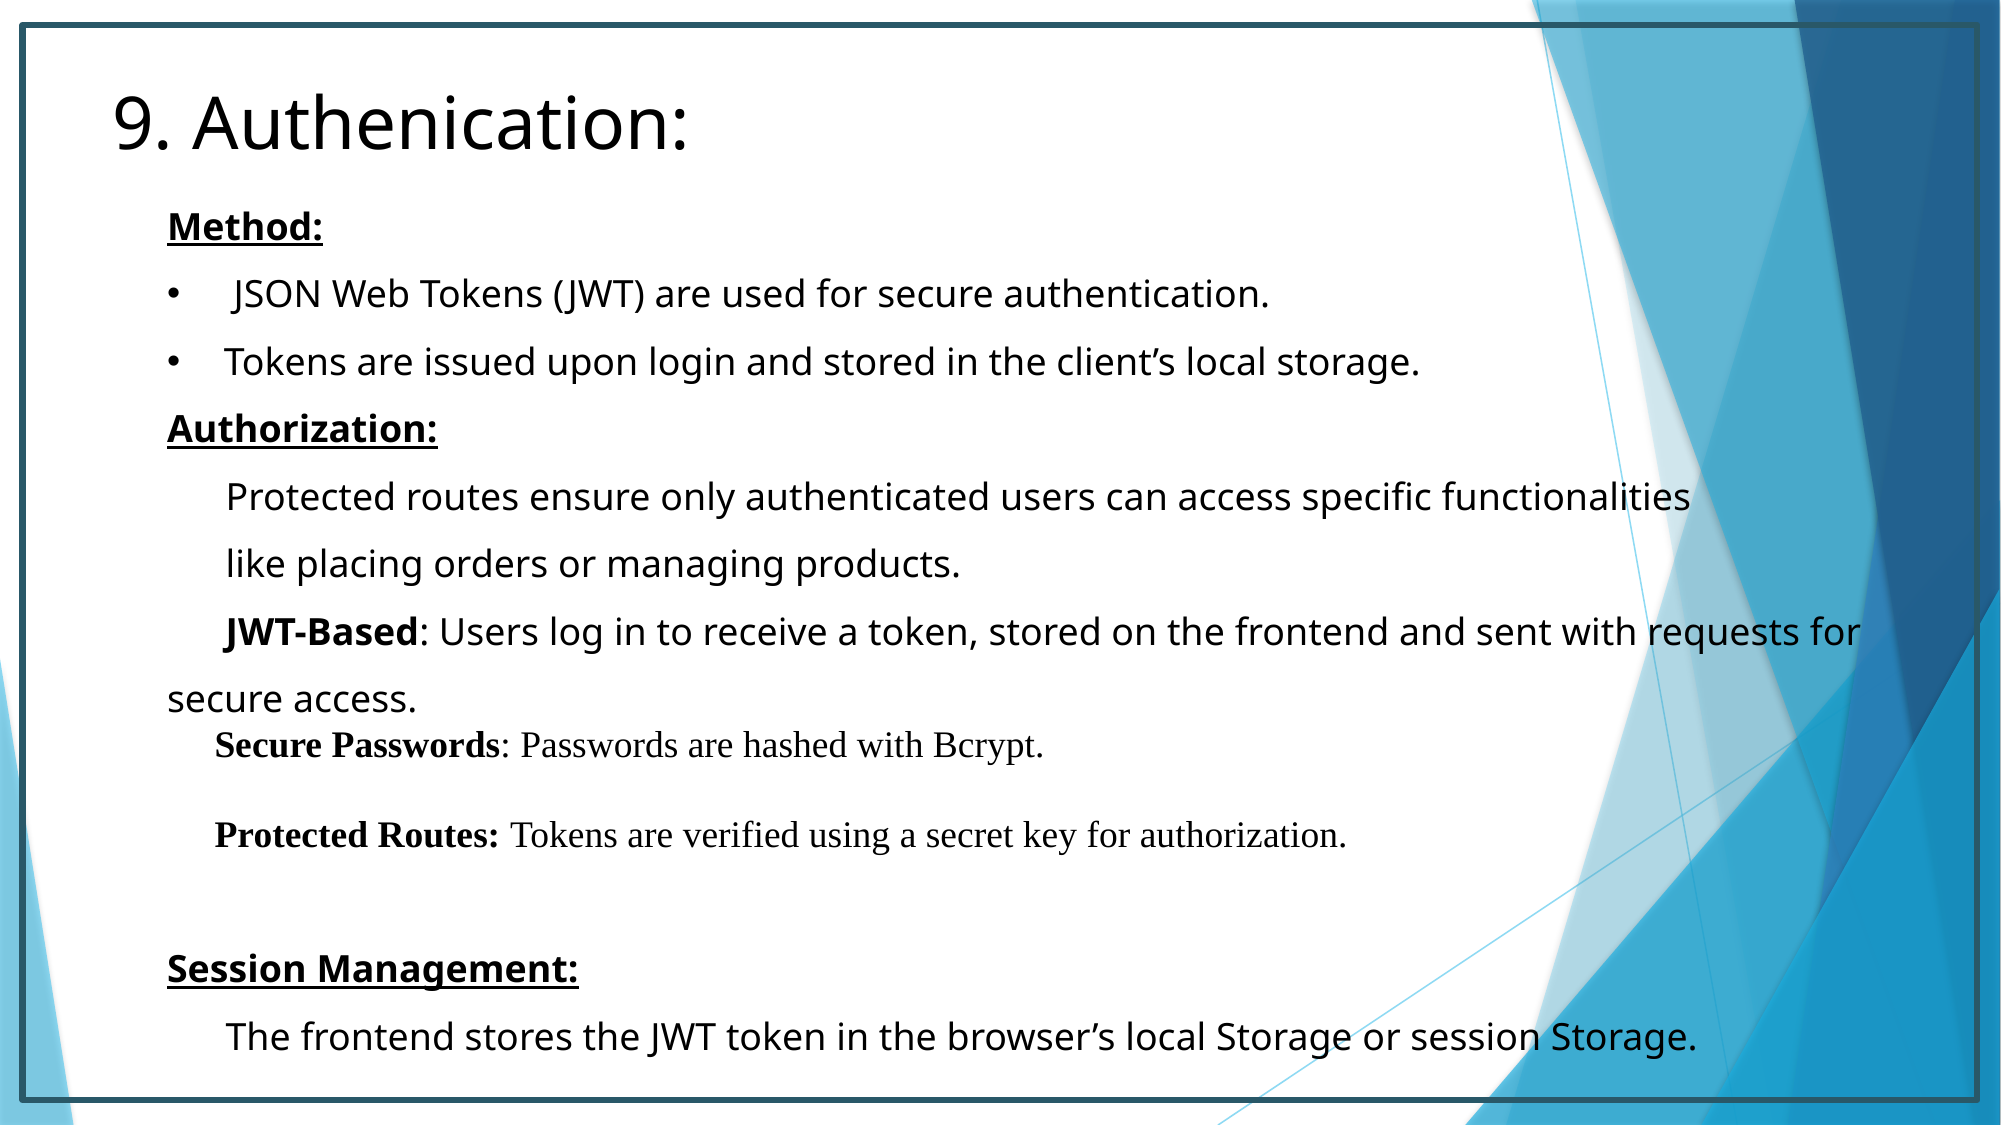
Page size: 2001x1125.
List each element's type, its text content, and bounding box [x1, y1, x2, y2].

text_box [21, 23, 1979, 1101]
text_box 9. Authenication: [97, 69, 725, 172]
